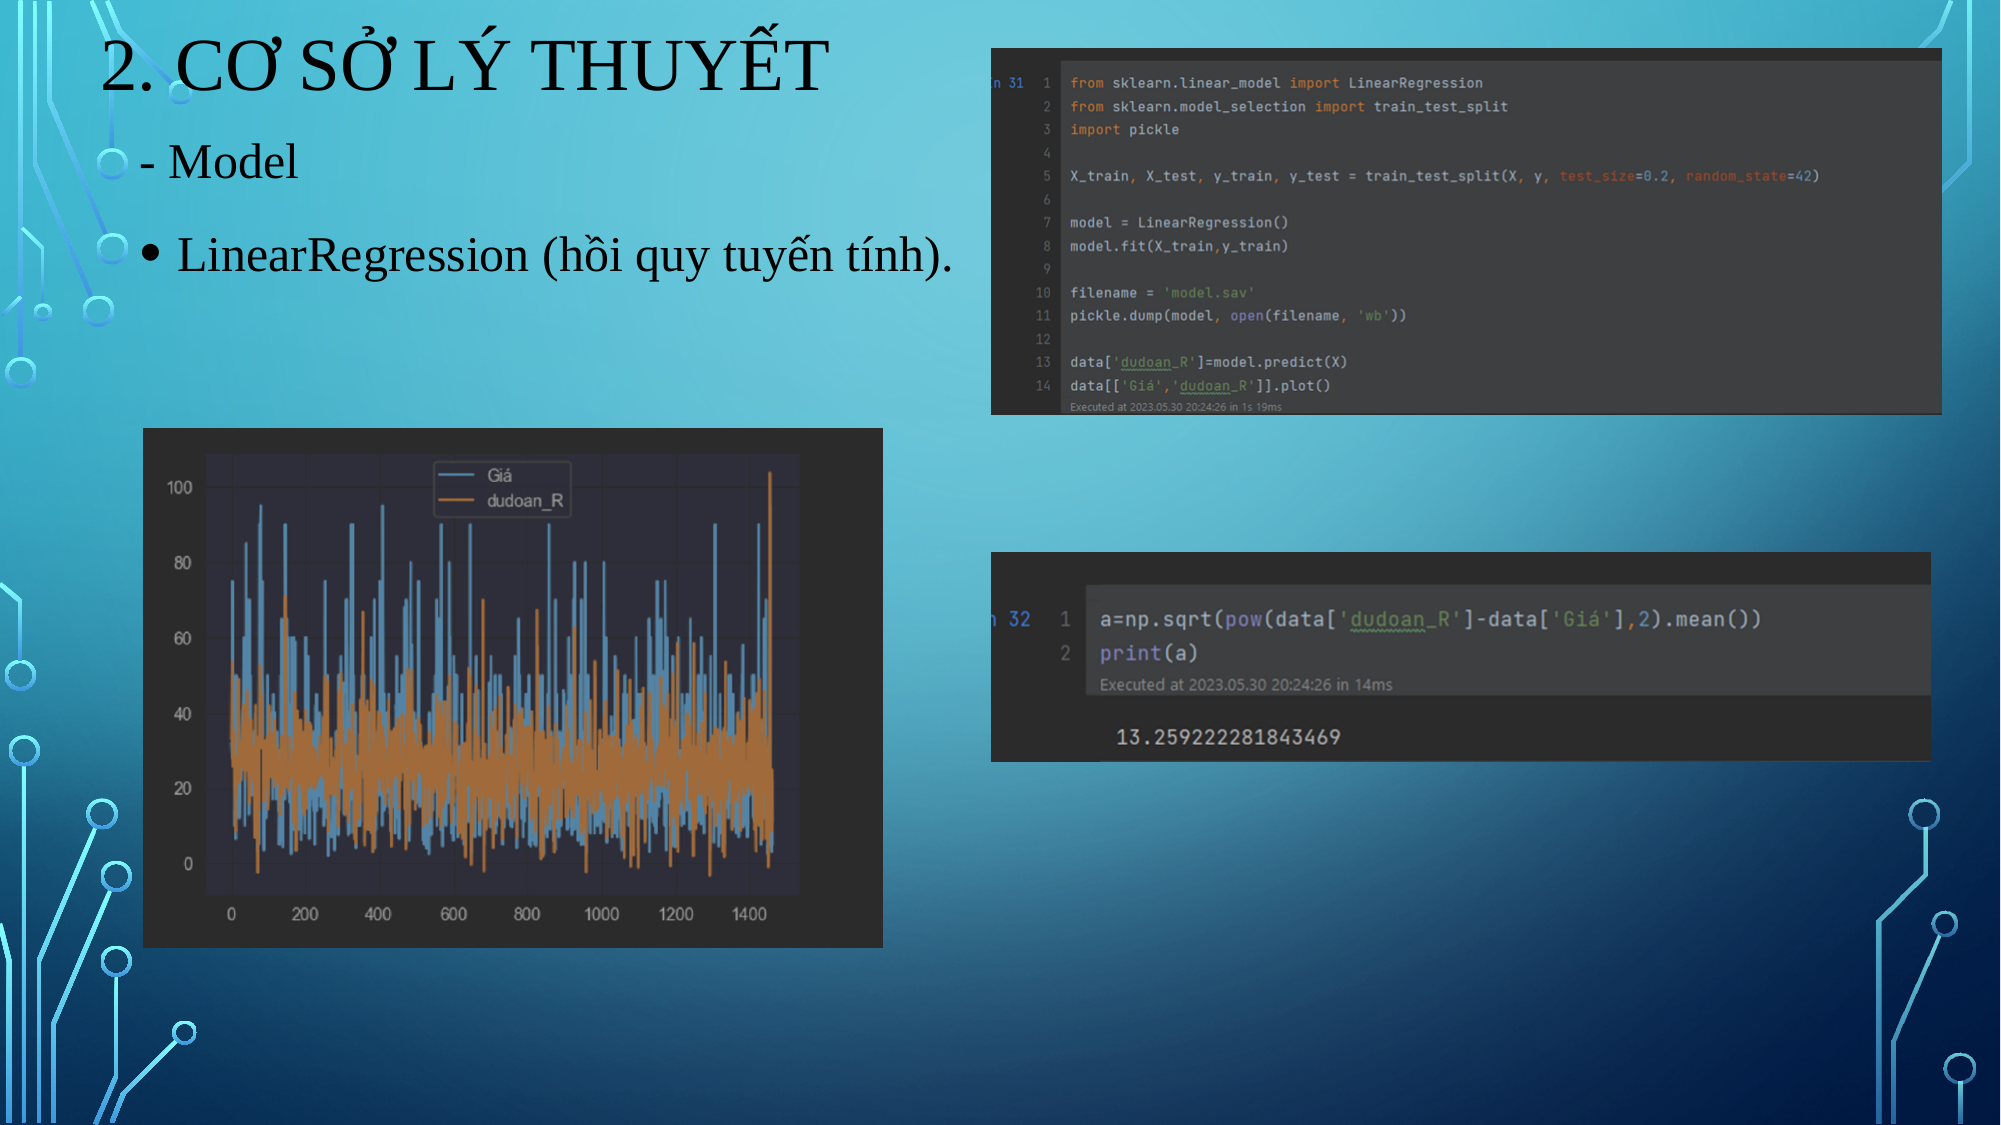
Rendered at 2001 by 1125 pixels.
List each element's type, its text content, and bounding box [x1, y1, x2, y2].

picture [991, 48, 1943, 415]
list - Model LinearRegression (hồi quy tuyến tính). [124, 132, 991, 415]
title 2. Cơ sở lý thuyết [85, 0, 1127, 132]
picture [143, 428, 884, 948]
picture [991, 551, 1932, 762]
